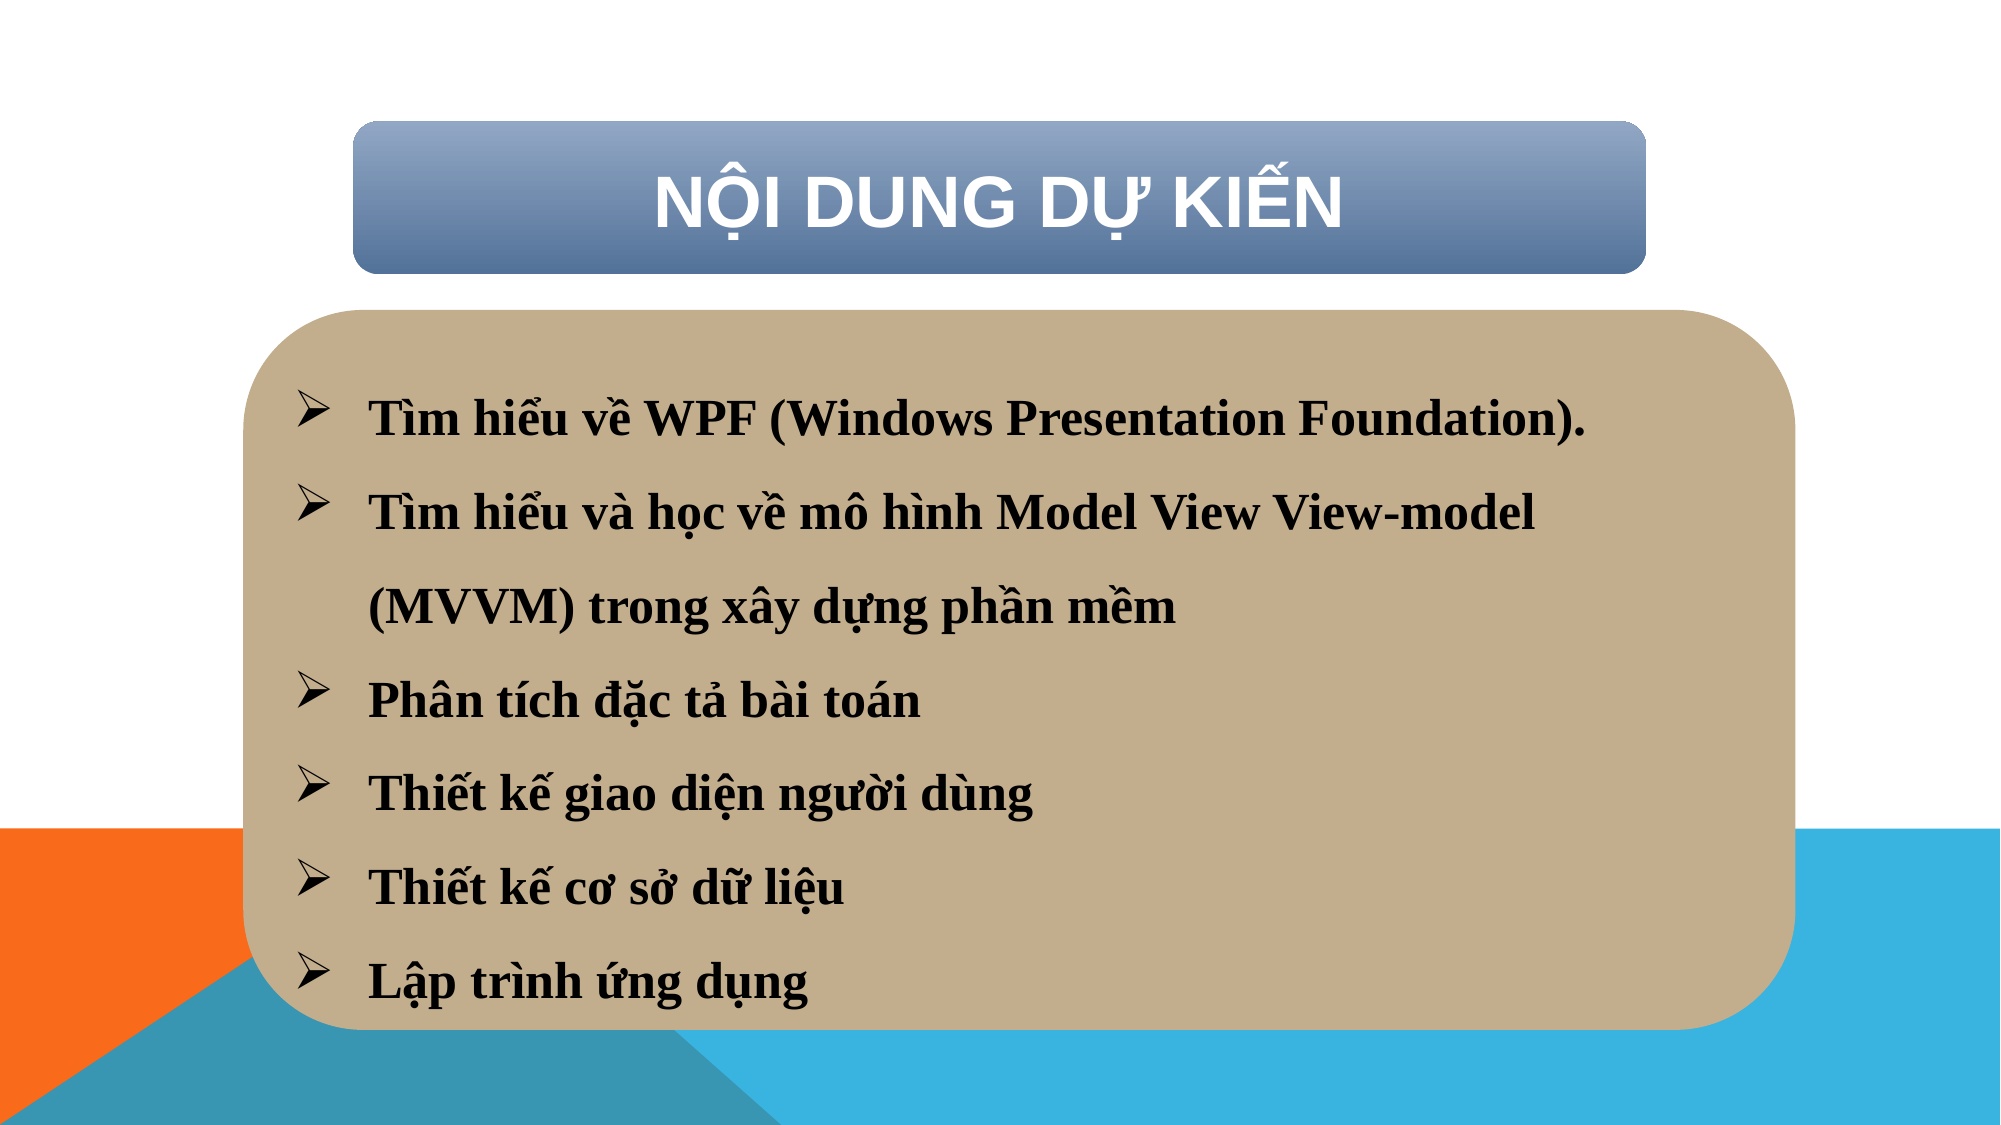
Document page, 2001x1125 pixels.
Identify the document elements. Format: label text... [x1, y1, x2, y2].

text_box Tìm hiểu về WPF (Windows Presentation Foundation). Tìm hiểu và học về mô hình Model View View-model (MVVM) trong xây dựng phần mềm Phân tích đặc tả bài toán Thiết kế giao diện người dùng Thiết kế cơ sở dữ liệu Lập trình ứng dụng [243, 309, 1796, 1030]
text_box NỘI DUNG DỰ KIẾN [353, 121, 1647, 275]
